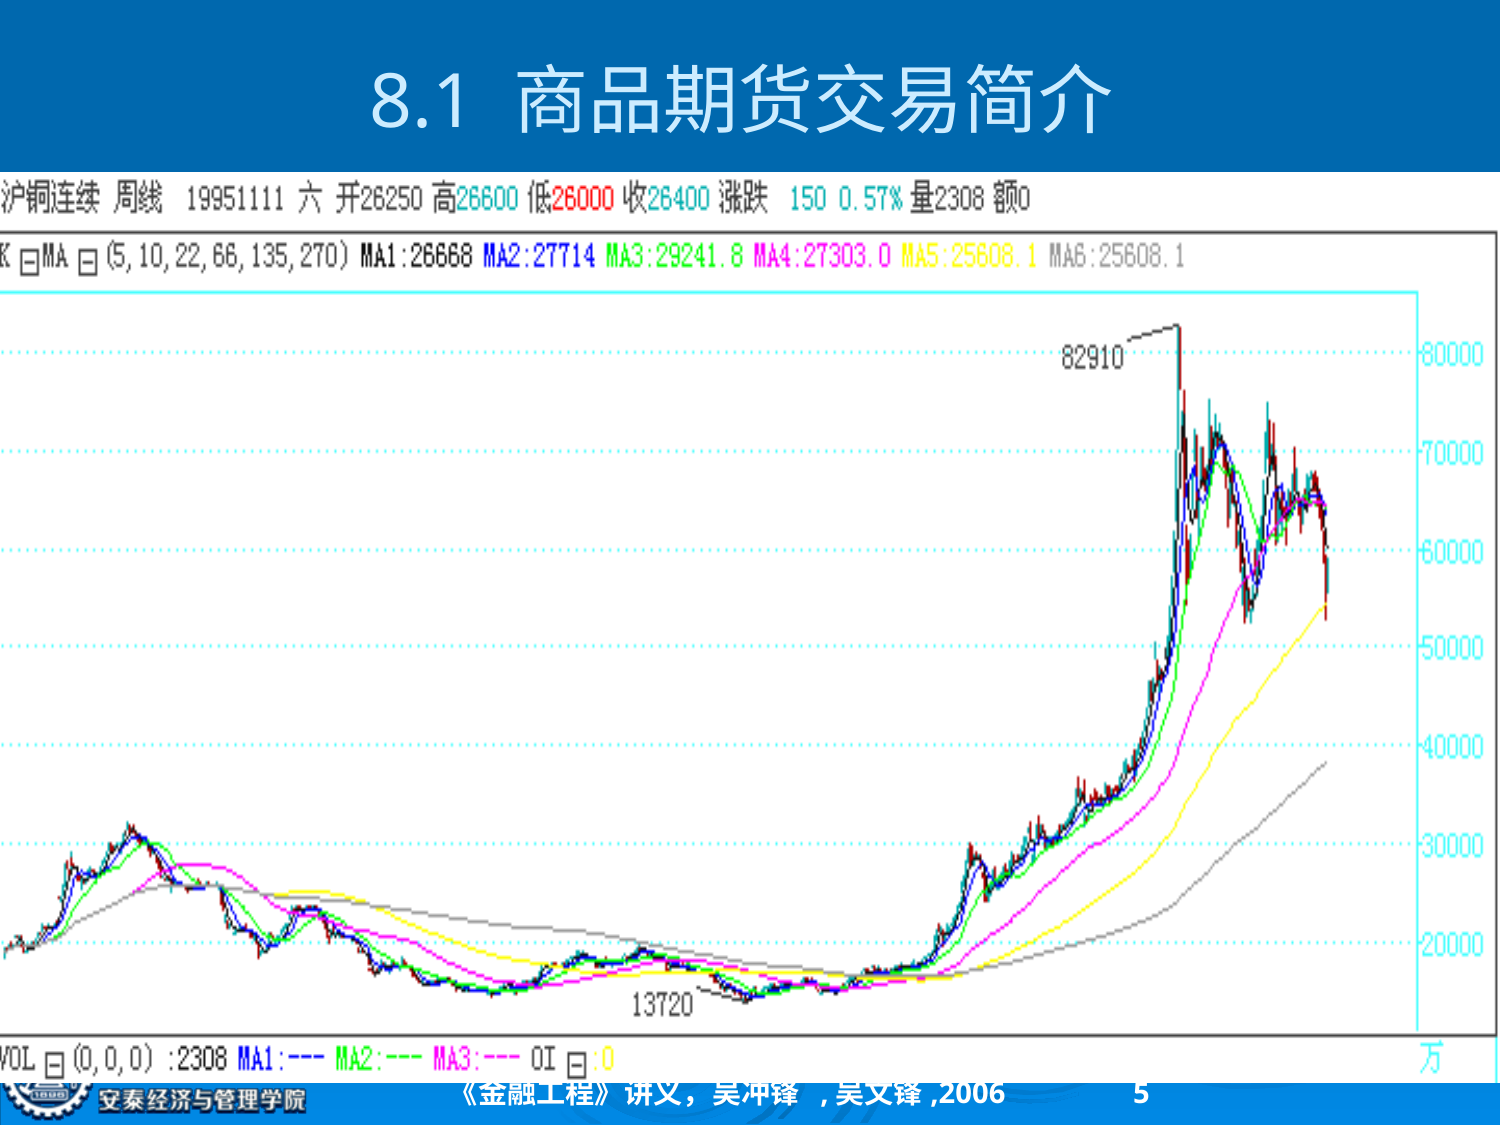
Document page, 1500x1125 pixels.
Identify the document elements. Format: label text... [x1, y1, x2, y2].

picture [0, 1083, 313, 1125]
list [0, 172, 1500, 1083]
title 8.1 商品期货交易简介 [75, 45, 1425, 149]
